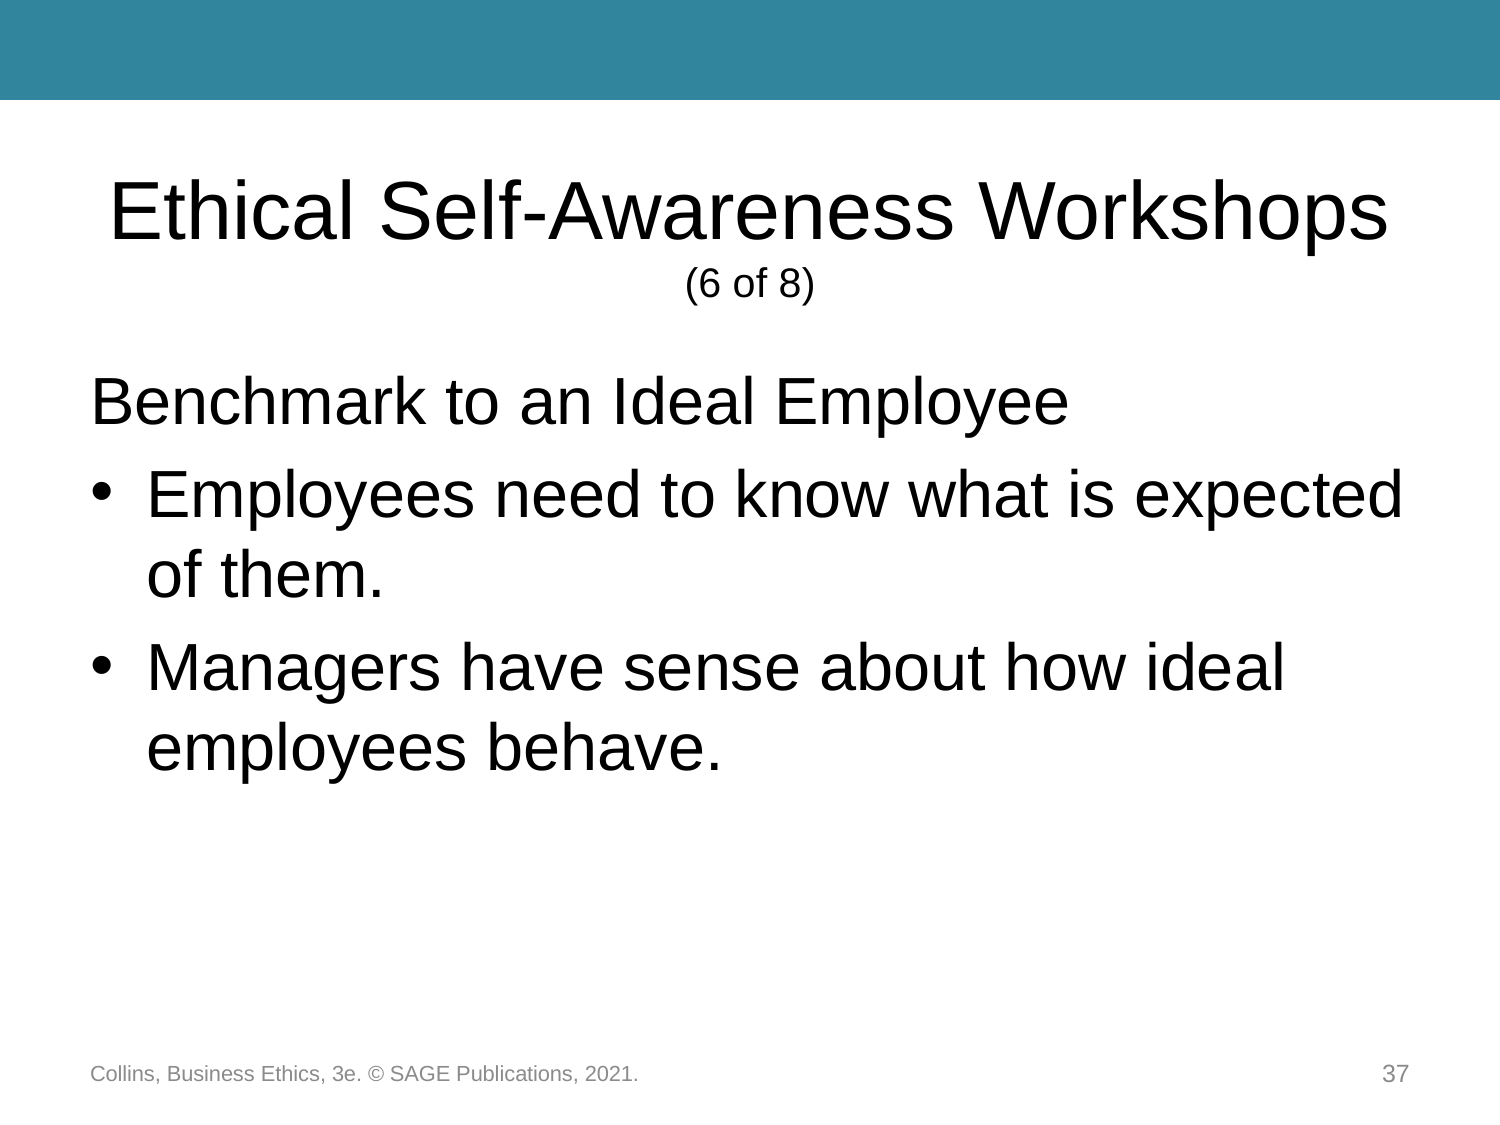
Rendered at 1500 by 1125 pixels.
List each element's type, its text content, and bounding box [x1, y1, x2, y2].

slide_number 37 [1350, 1042, 1425, 1103]
title Ethical Self-Awareness Workshops (6 of 8) [75, 137, 1425, 325]
list Benchmark to an Ideal Employee Employees need to know what is expected of them. Managers have sense about how ideal employees behave. [75, 350, 1425, 1005]
footer Collins, Business Ethics, 3e. © SAGE Publications, 2021. [75, 1042, 1313, 1103]
